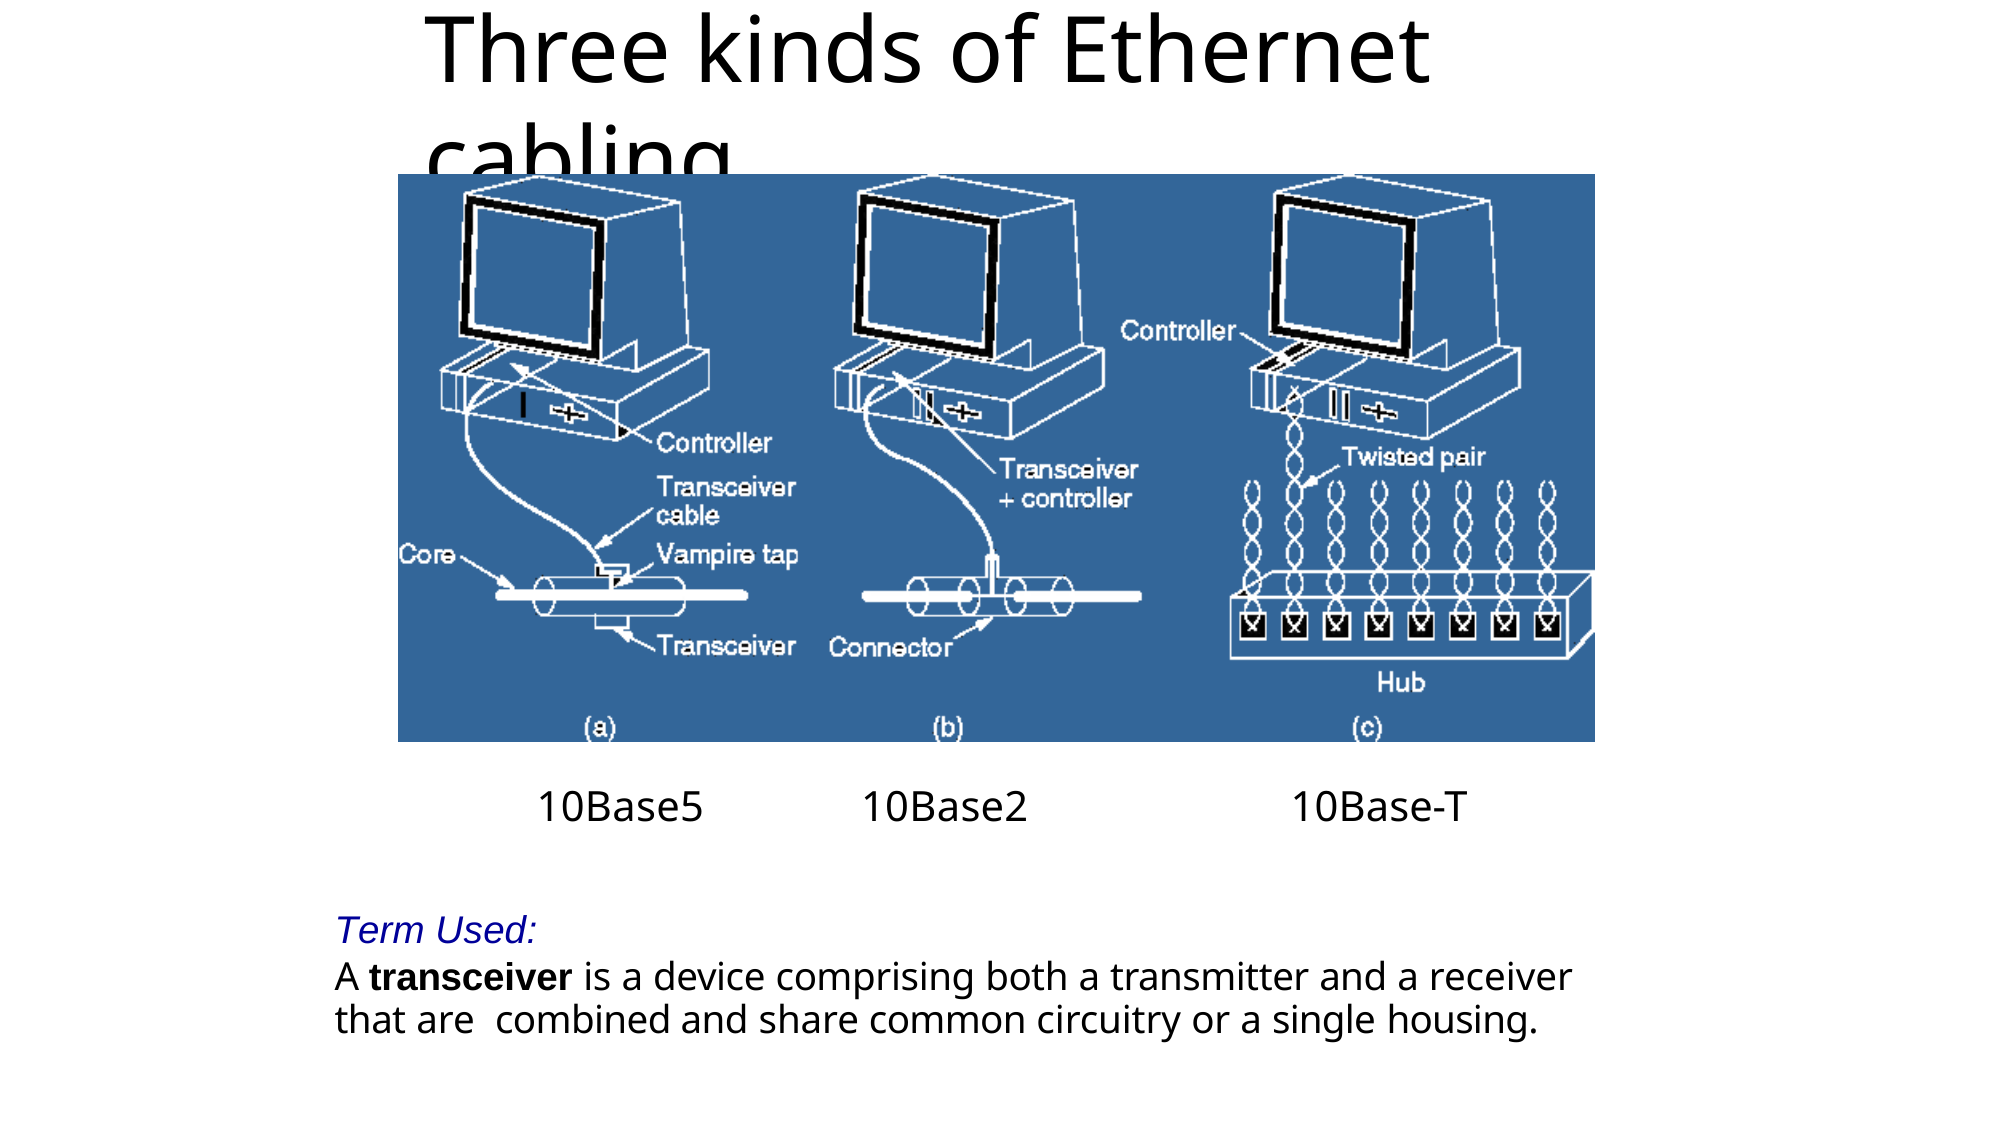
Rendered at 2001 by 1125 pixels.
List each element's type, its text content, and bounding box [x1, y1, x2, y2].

title Three kinds of Ethernet cabling [422, 0, 1570, 174]
picture [398, 174, 1595, 742]
text_box 10Base5 10Base2 10Base-T Term Used: A transceiver is a device comprising both a transmitter and a receiver that are combined and share common circuitry or a single housing. [332, 778, 1639, 1041]
